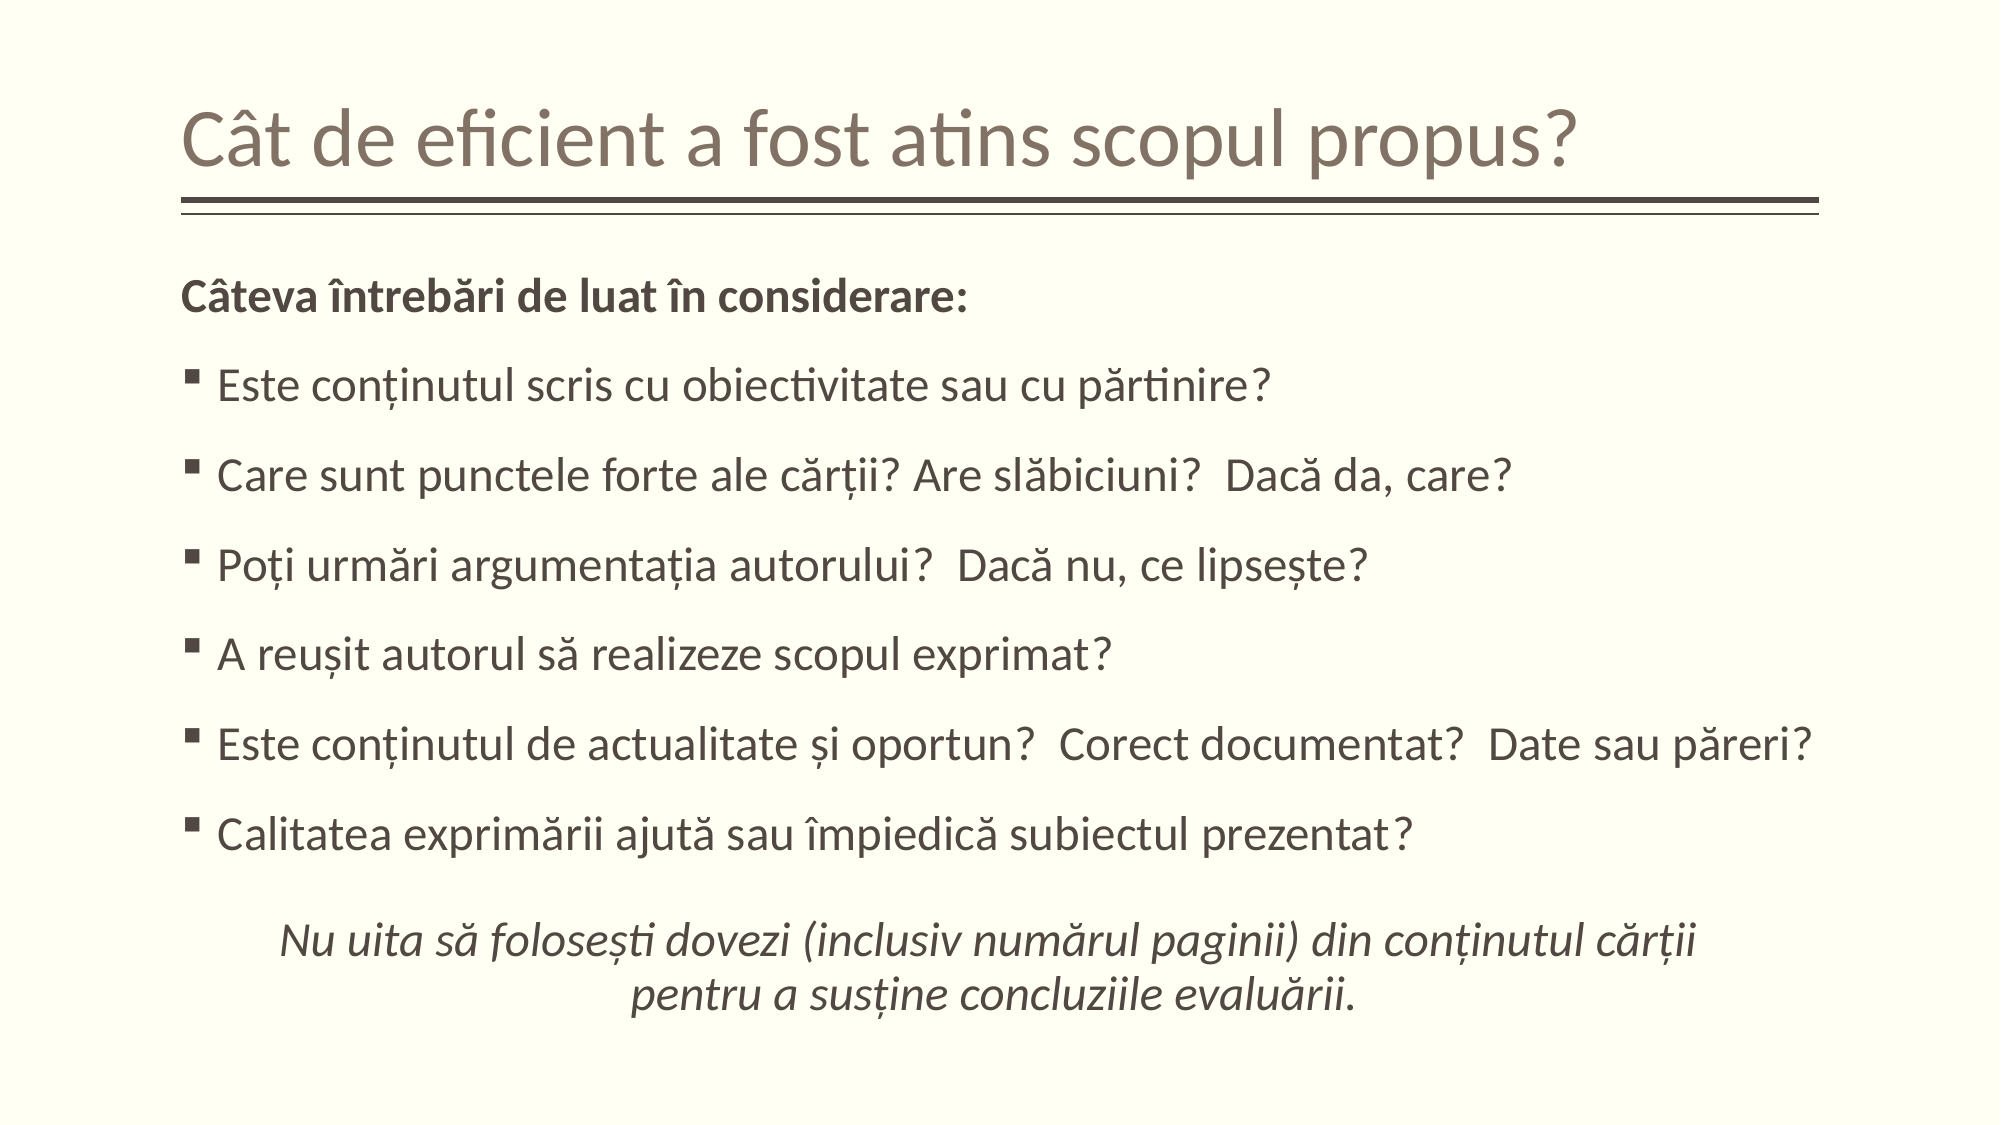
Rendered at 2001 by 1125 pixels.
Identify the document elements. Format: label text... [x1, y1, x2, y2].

title Cât de eficient a fost atins scopul propus? [181, 12, 1819, 193]
list Câteva întrebări de luat în considerare: Este conținutul scris cu obiectivitate sau cu părtinire? Care sunt punctele forte ale cărții? Are slăbiciuni? Dacă da, care? Poți urmări argumentația autorului? Dacă nu, ce lipsește? A reușit autorul să realizeze scopul exprimat? Este conținutul de actualitate și oportun? Corect documentat? Date sau păreri? Calitatea exprimării ajută sau împiedică subiectul prezentat? Nu uita să folosești dovezi (inclusiv numărul paginii) din conținutul cărții pentru a susține concluziile evaluării. [181, 262, 1819, 1061]
